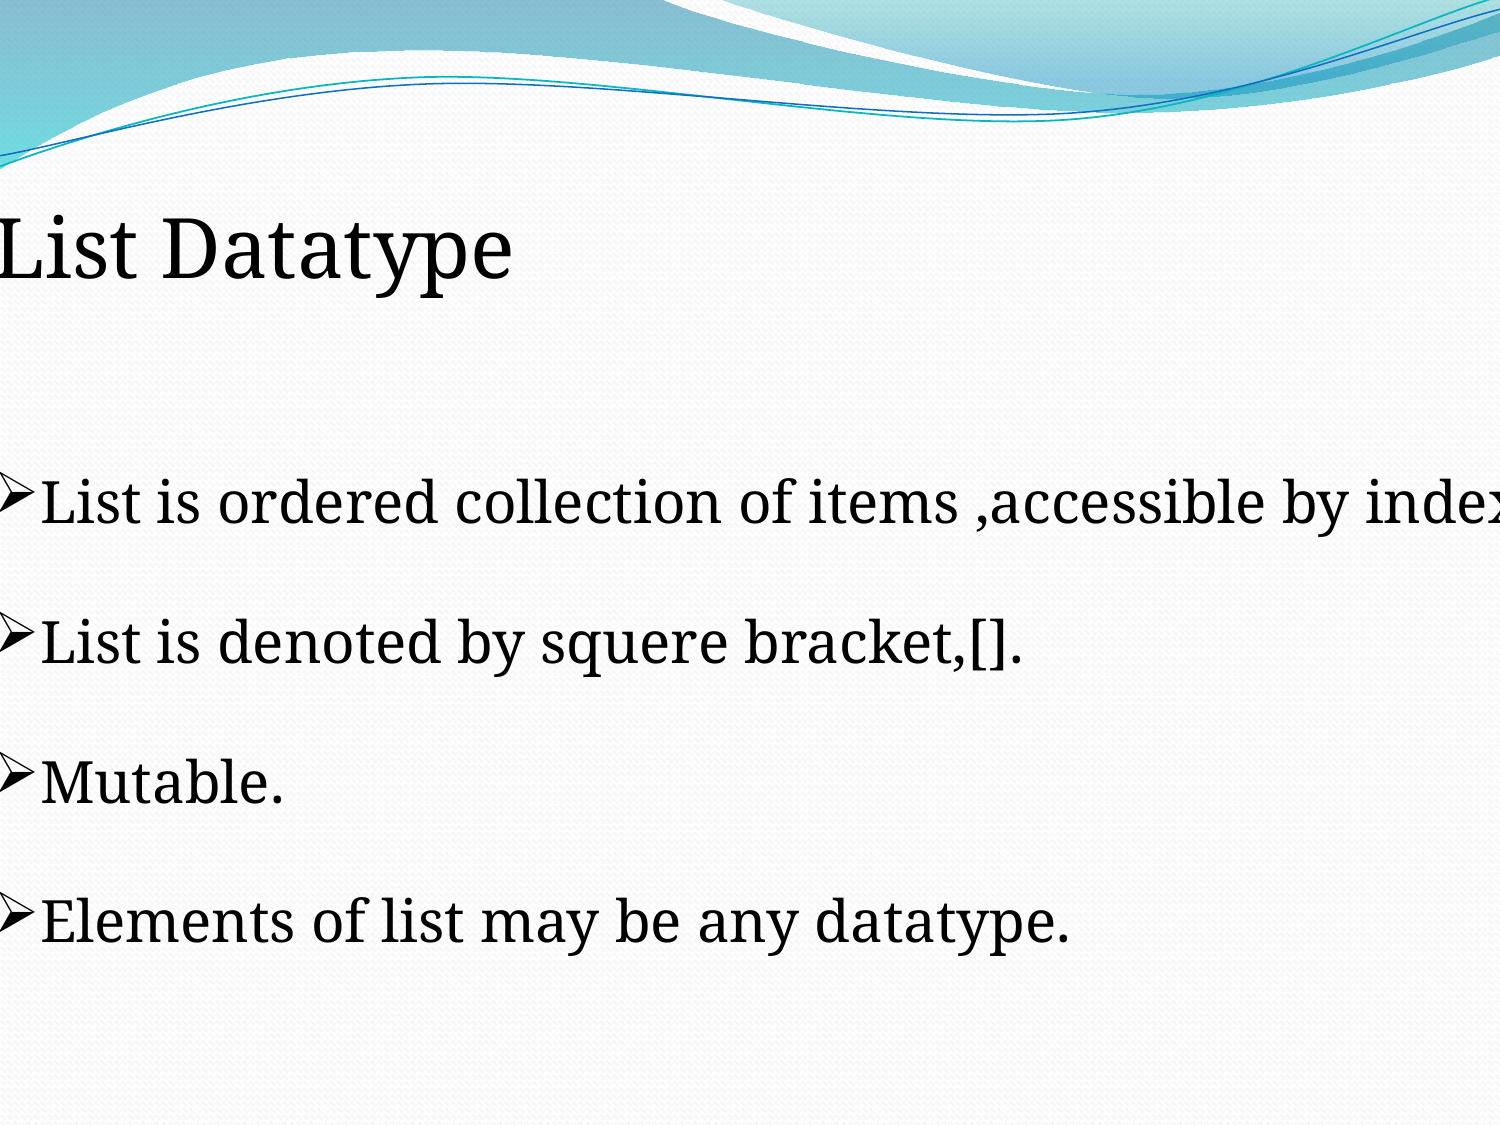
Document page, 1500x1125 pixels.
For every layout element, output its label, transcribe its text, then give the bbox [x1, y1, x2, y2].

text_box List Datatype List is ordered collection of items ,accessible by index. List is denoted by squere bracket,[]. Mutable. Elements of list may be any datatype. [0, 187, 1500, 962]
